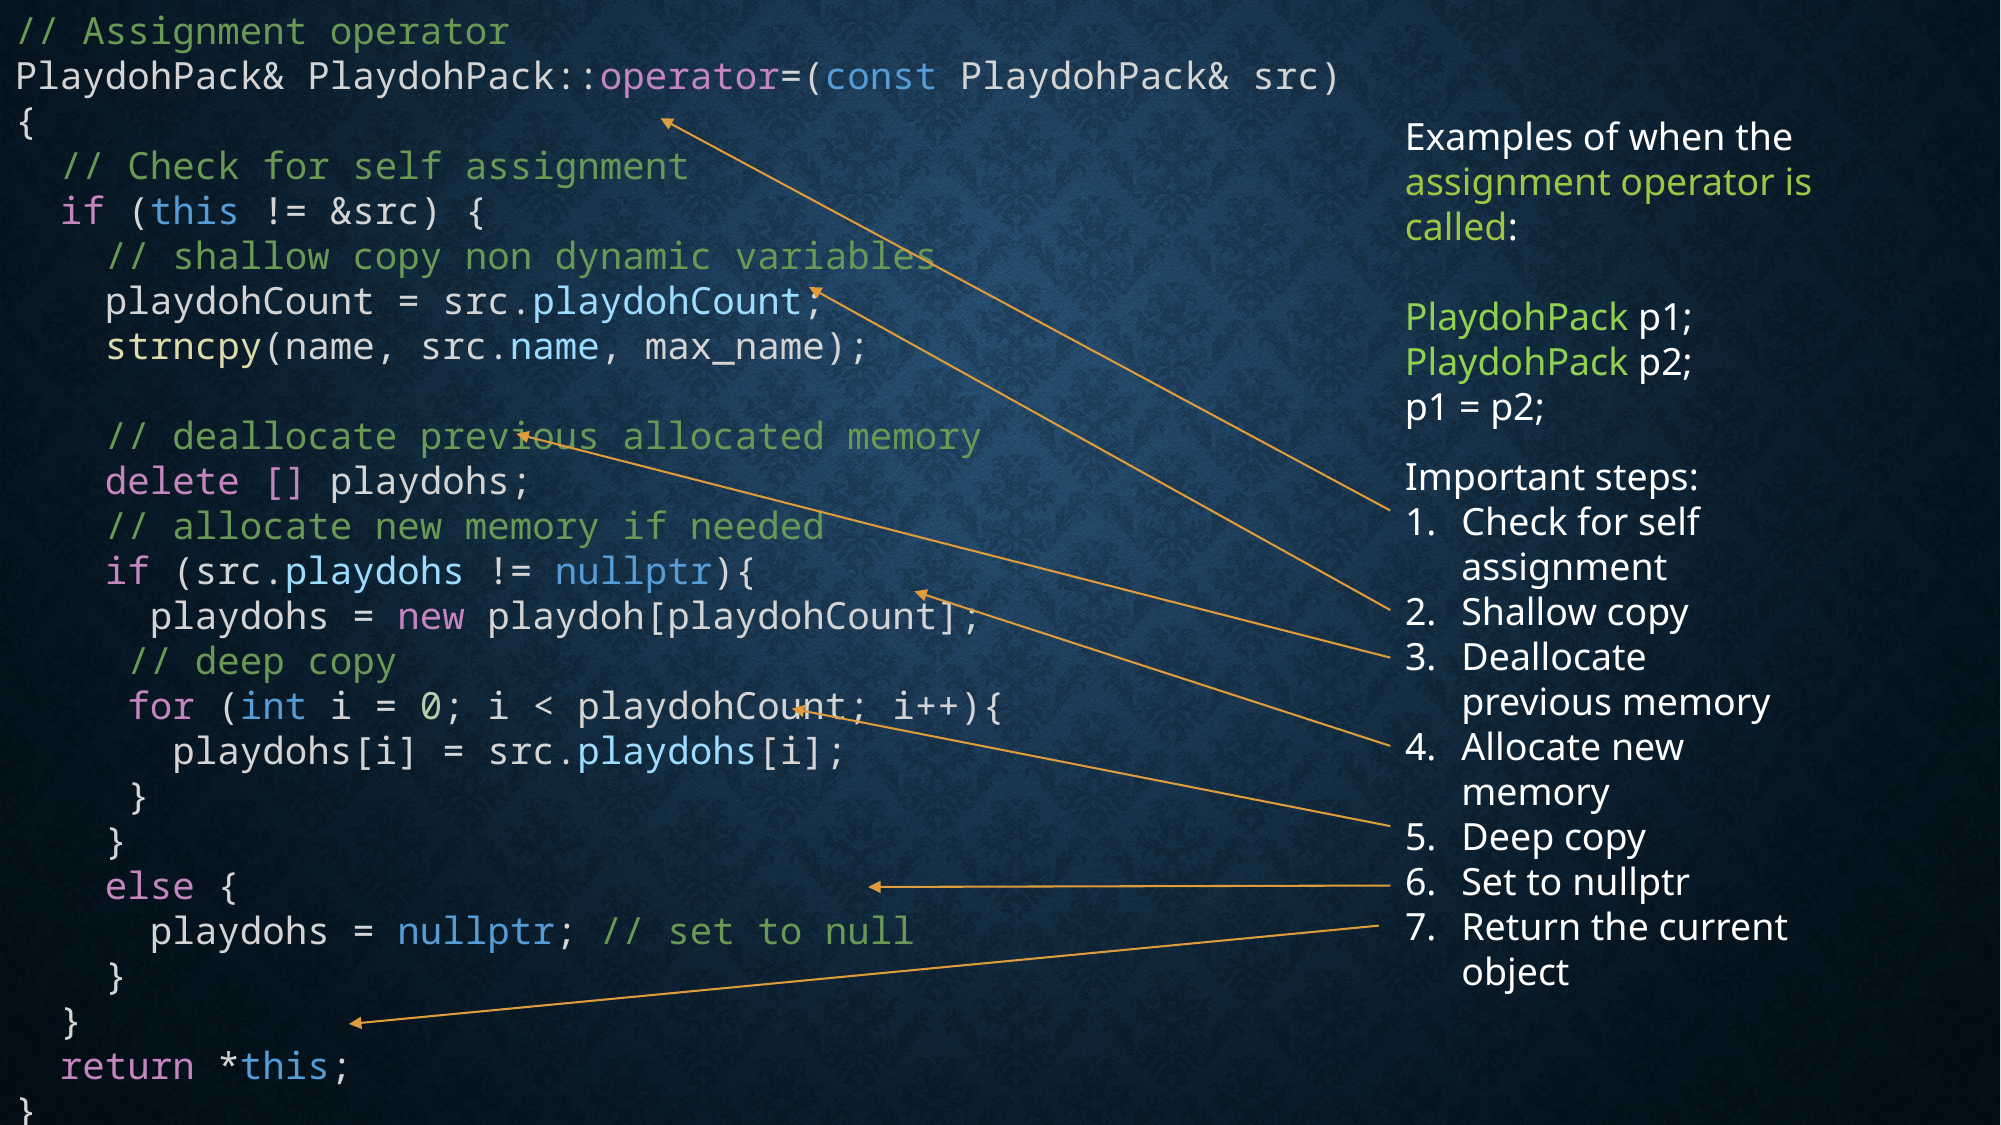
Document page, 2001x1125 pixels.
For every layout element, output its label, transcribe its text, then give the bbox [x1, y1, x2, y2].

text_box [515, 433, 1391, 659]
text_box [791, 708, 1391, 827]
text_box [659, 117, 1391, 432]
text_box // Assignment operator PlaydohPack& PlaydohPack::operator=(const PlaydohPack& src){ // Check for self assignment if (this != &src) { // shallow copy non dynamic variables playdohCount = src.playdohCount; strncpy(name, src.name, max_name); // deallocate previous allocated memory delete [] playdohs; // allocate new memory if needed if (src.playdohs != nullptr){ playdohs = new playdoh[playdohCount]; // deep copy for (int i = 0; i < playdohCount; i++){ playdohs[i] = src.playdohs[i]; } } else { playdohs = nullptr; // set to null } } return *this; } [0, 0, 1361, 1125]
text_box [348, 925, 1380, 1025]
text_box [808, 286, 1391, 433]
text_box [913, 590, 1391, 708]
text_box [867, 884, 1391, 888]
text_box Examples of when the assignment operator is called: PlaydohPack p1; PlaydohPack p2; p1 = p2; [1390, 105, 1935, 435]
text_box Important steps: Check for self assignment Shallow copy Deallocate previous memory Allocate new memory Deep copy Set to nullptr Return the current object [1390, 445, 1805, 1001]
